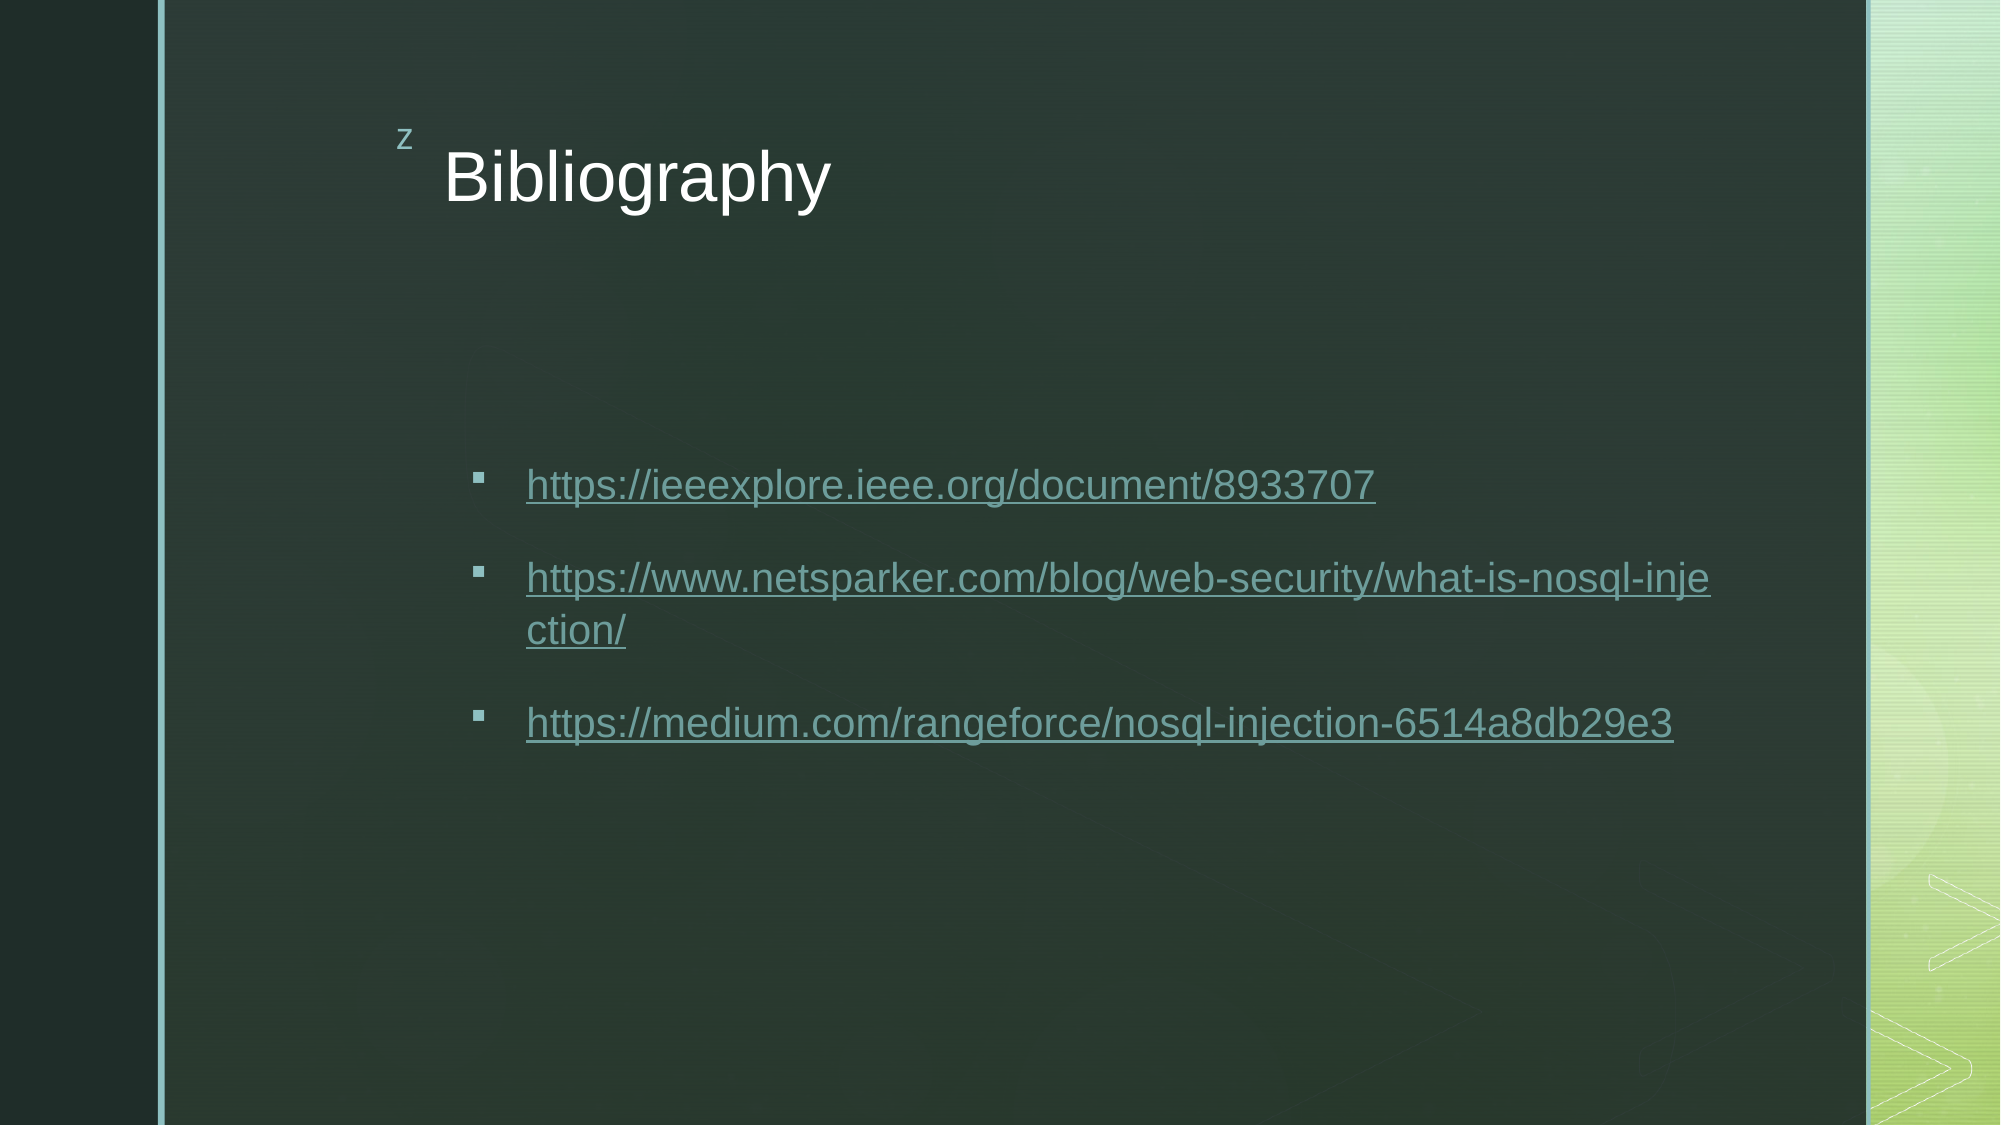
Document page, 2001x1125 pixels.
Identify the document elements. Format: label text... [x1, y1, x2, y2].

picture [1871, 0, 2001, 1125]
title Bibliography [428, 132, 1734, 310]
list https://ieeexplore.ieee.org/document/8933707 https://www.netsparker.com/blog/web-security/what-is-nosql-injection/ https://medium.com/rangeforce/nosql-injection-6514a8db29e3 [454, 336, 1734, 993]
